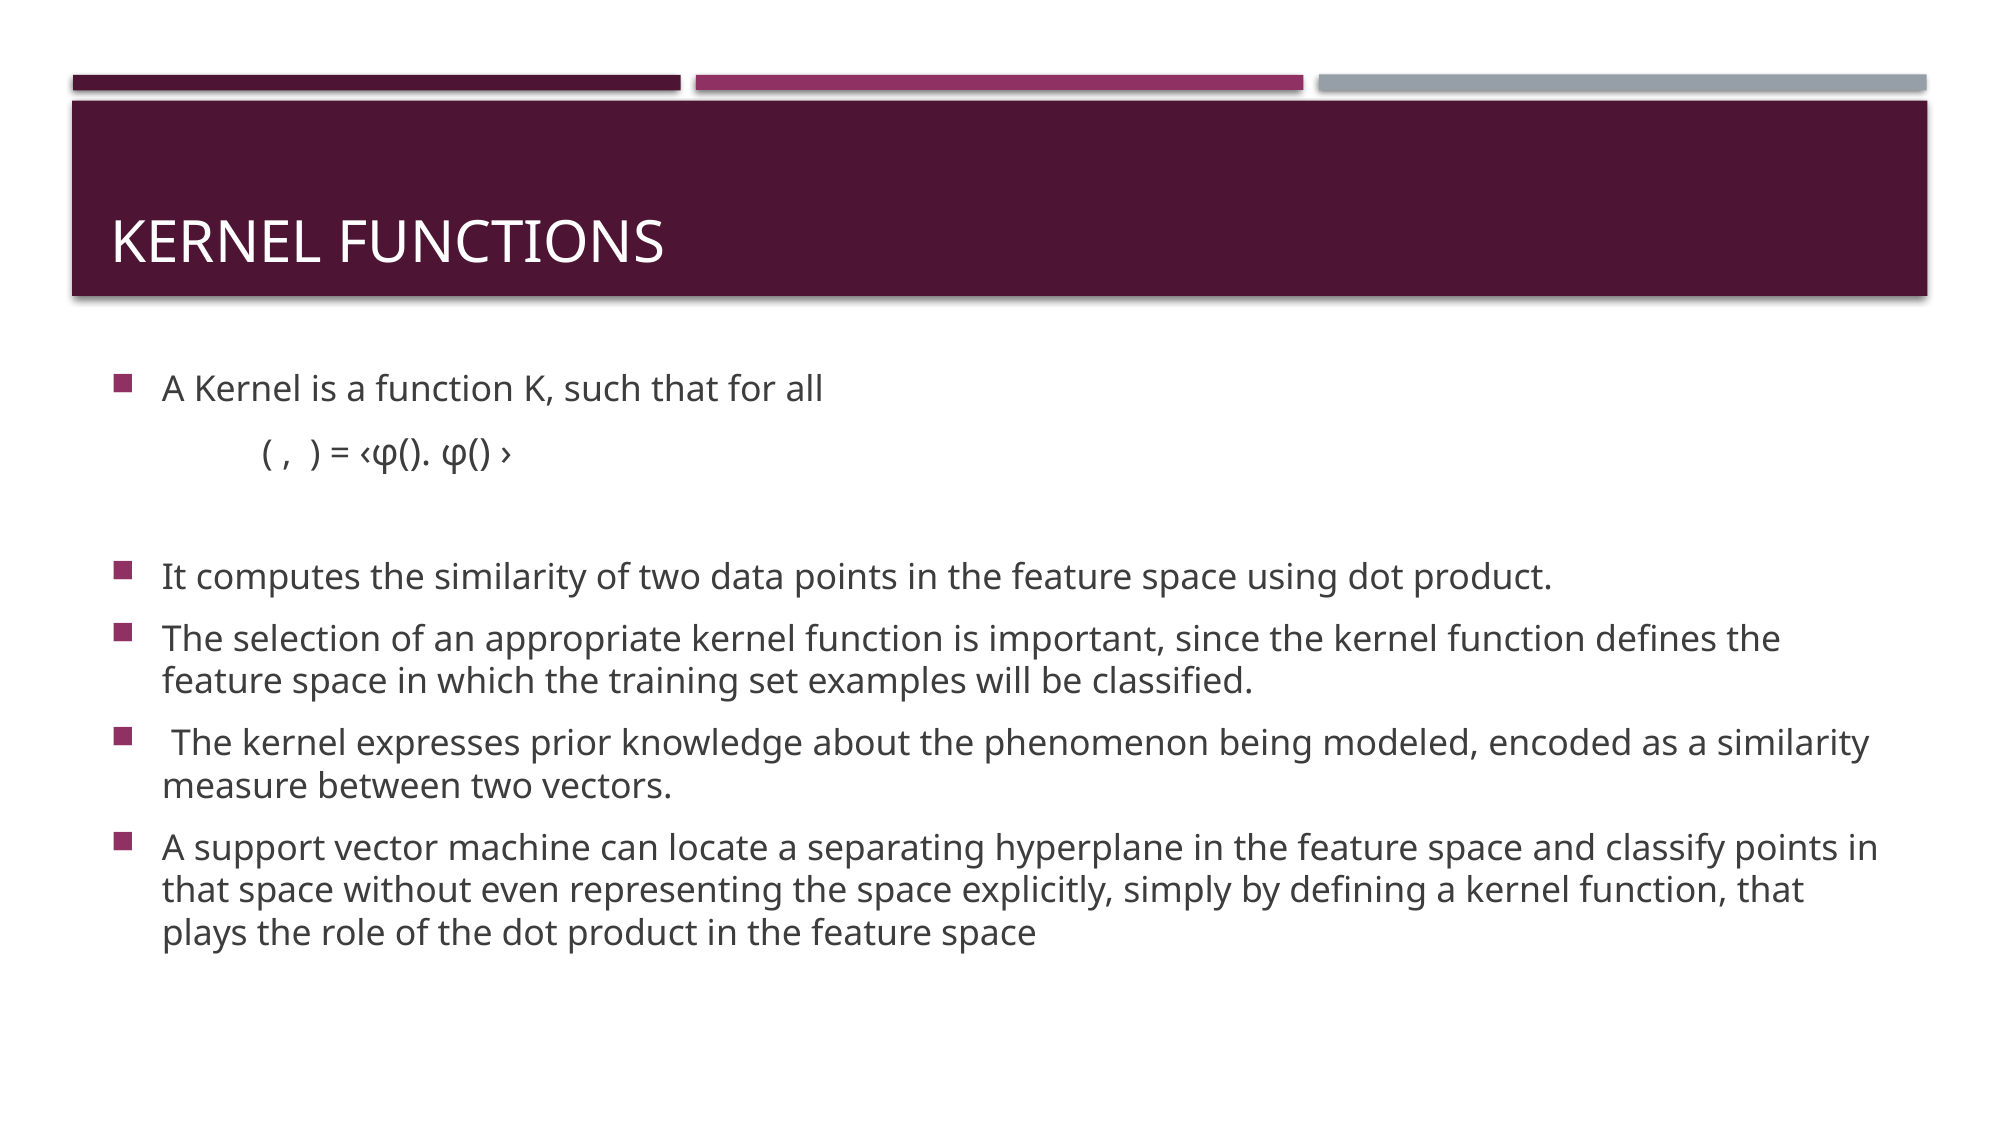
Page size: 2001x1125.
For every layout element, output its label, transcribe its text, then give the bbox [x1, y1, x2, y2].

title Kernel functions [95, 115, 1905, 282]
